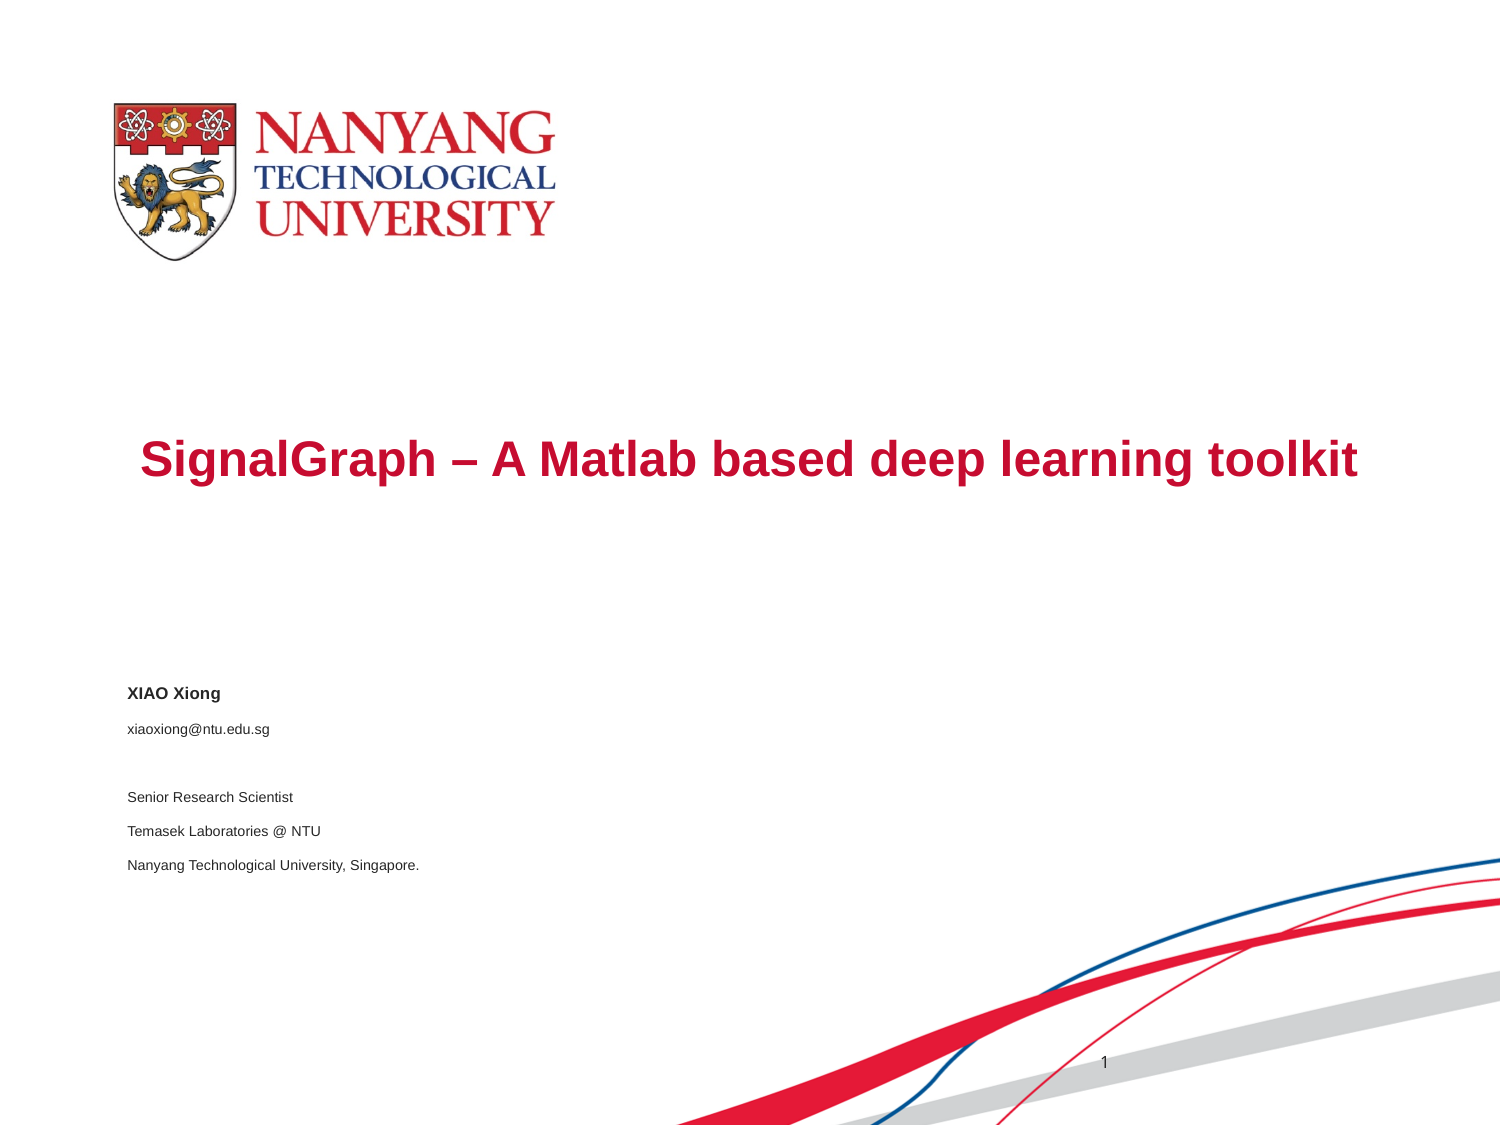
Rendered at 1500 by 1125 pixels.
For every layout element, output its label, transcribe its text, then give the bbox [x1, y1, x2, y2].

title SignalGraph – A Matlab based deep learning toolkit [124, 362, 1438, 551]
picture [0, 812, 1500, 1125]
text_box XIAO Xiong xiaoxiong@ntu.edu.sg Senior Research Scientist Temasek Laboratories @ NTU Nanyang Technological University, Singapore. [112, 624, 1325, 810]
picture [99, 88, 563, 265]
